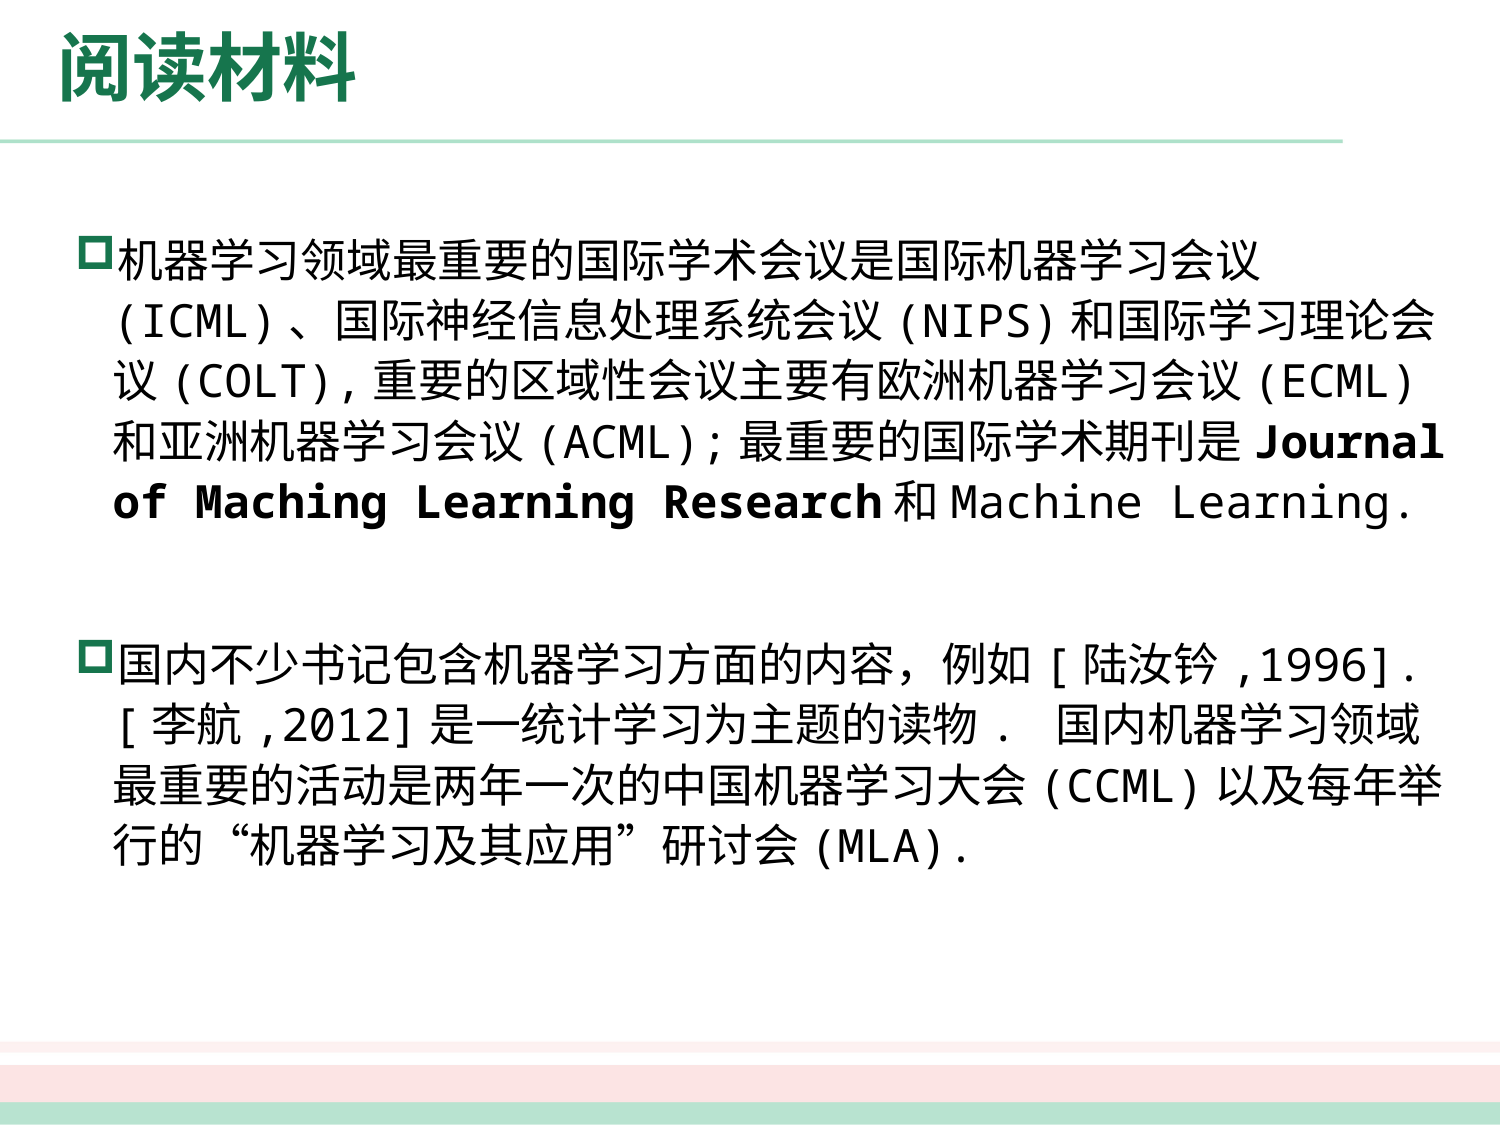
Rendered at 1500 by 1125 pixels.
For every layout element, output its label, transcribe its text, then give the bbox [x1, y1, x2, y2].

text_box 机器学习领域最重要的国际学术会议是国际机器学习会议(ICML)、国际神经信息处理系统会议(NIPS)和国际学习理论会议(COLT),重要的区域性会议主要有欧洲机器学习会议(ECML)和亚洲机器学习会议(ACML);最重要的国际学术期刊是Journal of Maching Learning Research和Machine Learning. 国内不少书记包含机器学习方面的内容，例如[陆汝钤,1996].[李航,2012]是一统计学习为主题的读物. 国内机器学习领域最重要的活动是两年一次的中国机器学习大会(CCML)以及每年举行的“机器学习及其应用”研讨会(MLA). [60, 218, 1474, 937]
title 阅读材料 [42, 7, 1337, 135]
picture [0, 0, 1500, 1125]
